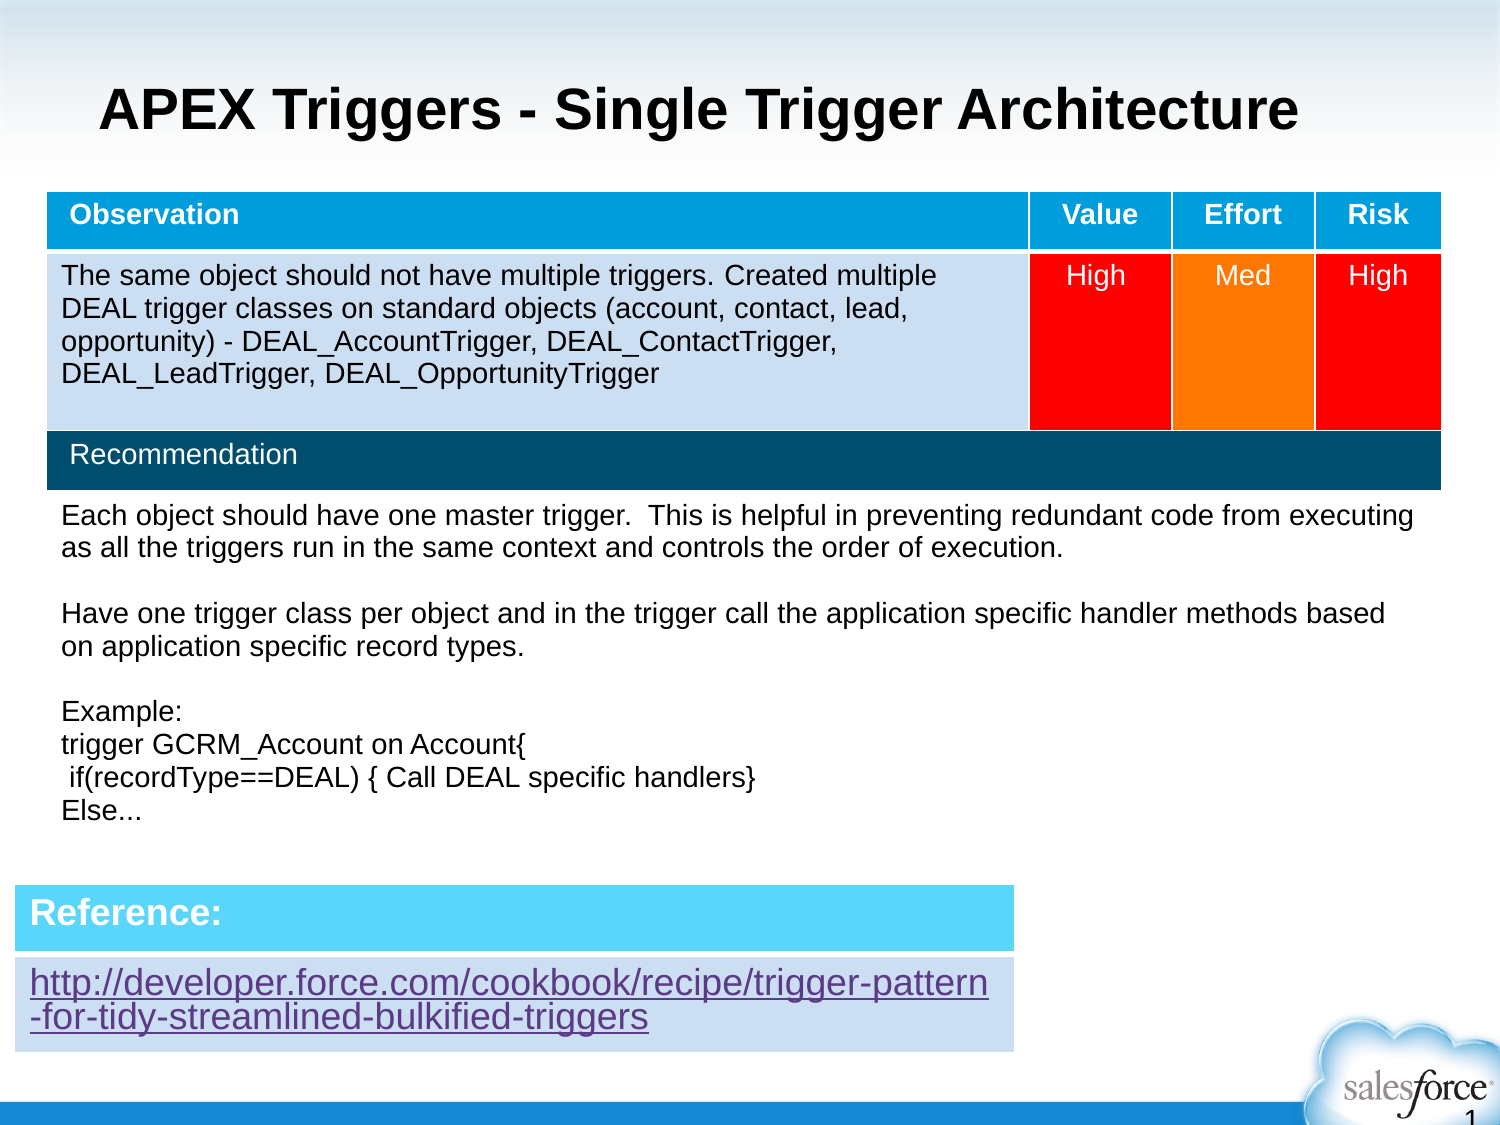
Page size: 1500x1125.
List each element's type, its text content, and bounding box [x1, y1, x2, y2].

table_cell High [1316, 254, 1441, 430]
table_cell Med [1173, 254, 1314, 430]
table_cell http://developer.force.com/cookbook/recipe/trigger-pattern-for-tidy-streamlined-bulkified-triggers [15, 957, 1014, 1052]
table_cell High [1030, 254, 1171, 430]
table_header Observation [47, 192, 1028, 249]
table_header Risk [1316, 192, 1441, 249]
table_cell The same object should not have multiple triggers. Created multiple DEAL trigger classes on standard objects (account, contact, lead, opportunity) - DEAL_AccountTrigger, DEAL_ContactTrigger, DEAL_LeadTrigger, DEAL_OpportunityTrigger [47, 254, 1028, 430]
table_header Effort [1173, 192, 1314, 249]
title APEX Triggers - Single Trigger Architecture [83, 41, 1434, 172]
table_cell Recommendation [47, 431, 1441, 490]
picture [1261, 976, 1500, 1125]
table_header Reference: [15, 885, 1014, 951]
slide_number 15 [1449, 1093, 1500, 1125]
table_cell Each object should have one master trigger. This is helpful in preventing redundant code from executing as all the triggers run in the same context and controls the order of execution. Have one trigger class per object and in the trigger call the application specific handler methods based on application specific record types. Example: trigger GCRM_Account on Account{ if(recordType==DEAL) { Call DEAL specific handlers} Else... [47, 492, 1441, 931]
table_header Value [1030, 192, 1171, 249]
